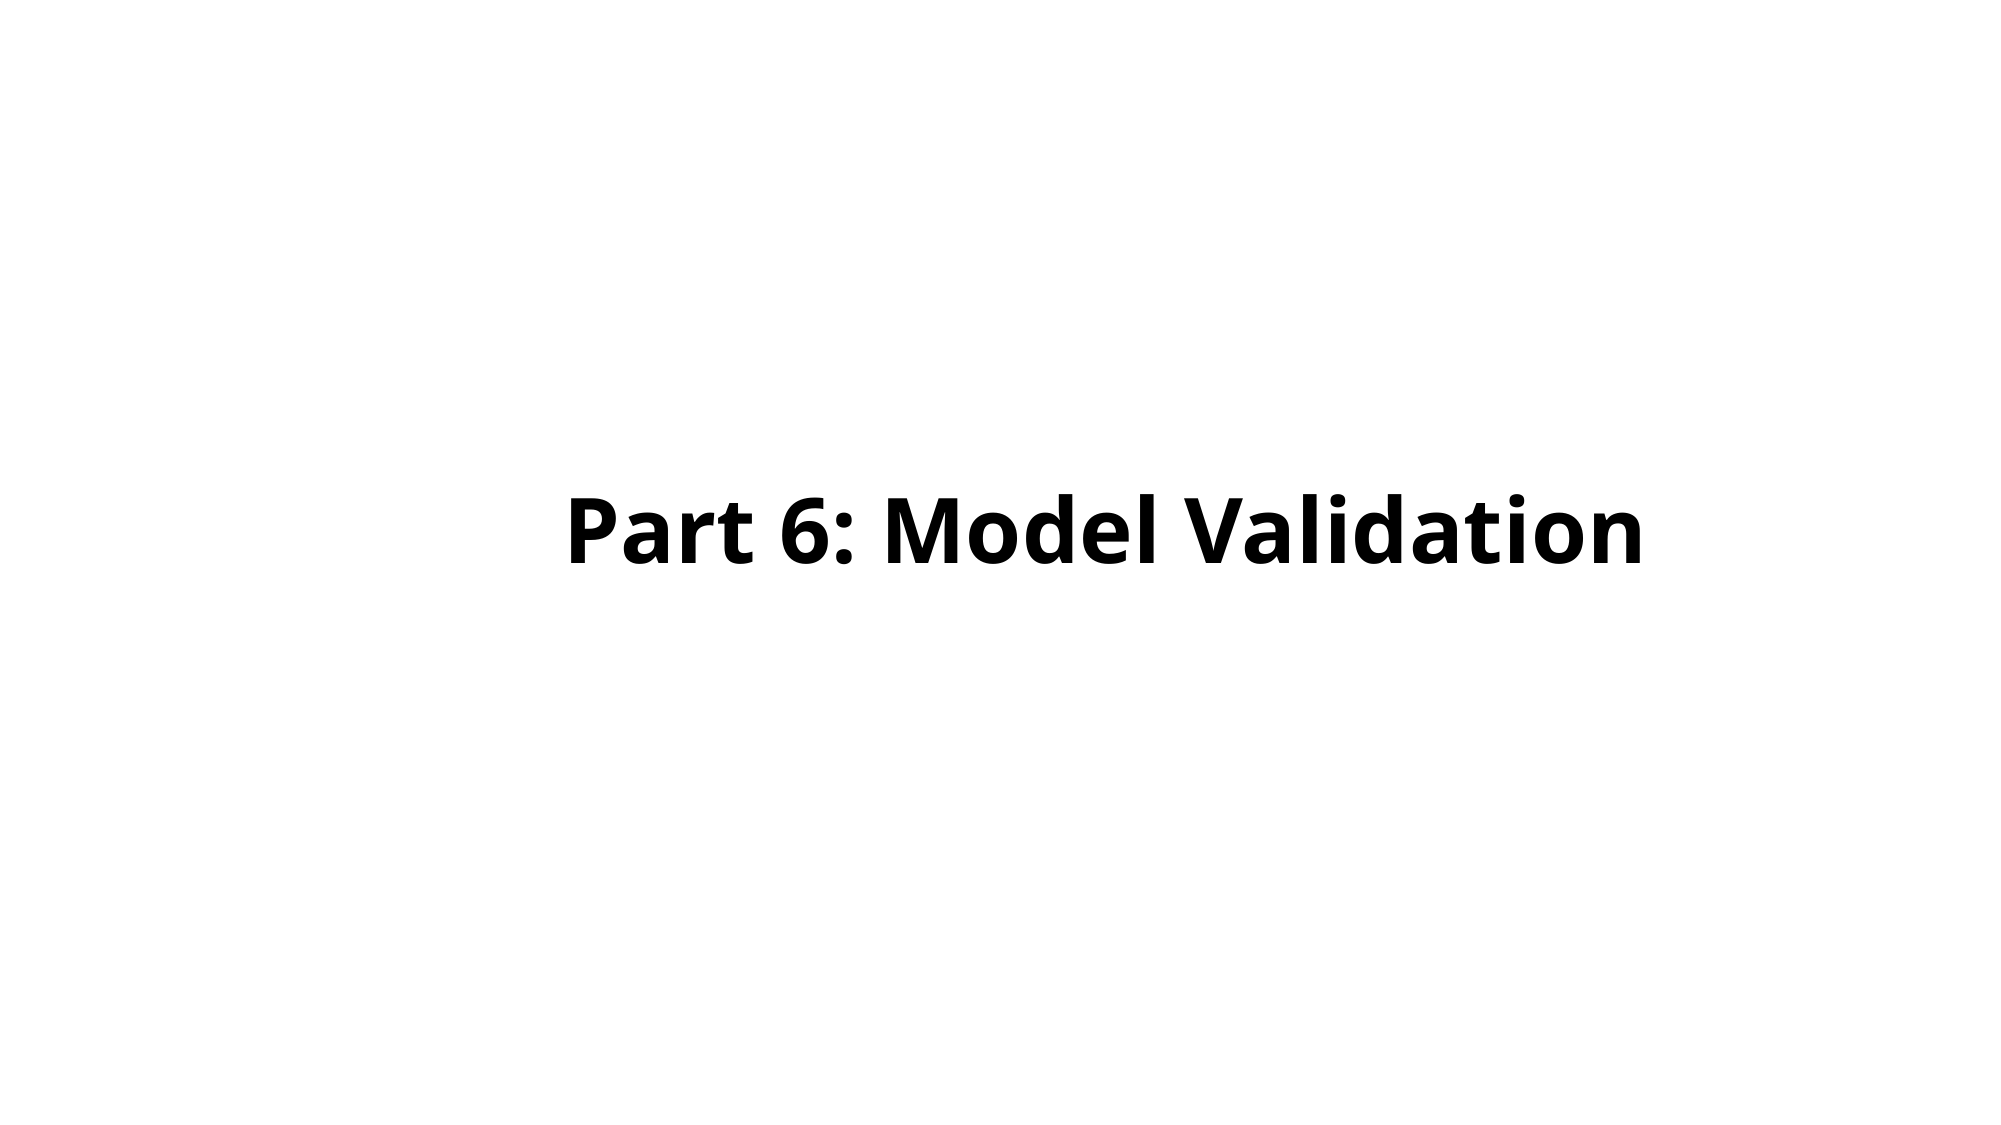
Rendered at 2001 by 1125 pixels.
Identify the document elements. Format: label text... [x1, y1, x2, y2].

title Part 6: Model Validation [548, 477, 2000, 591]
